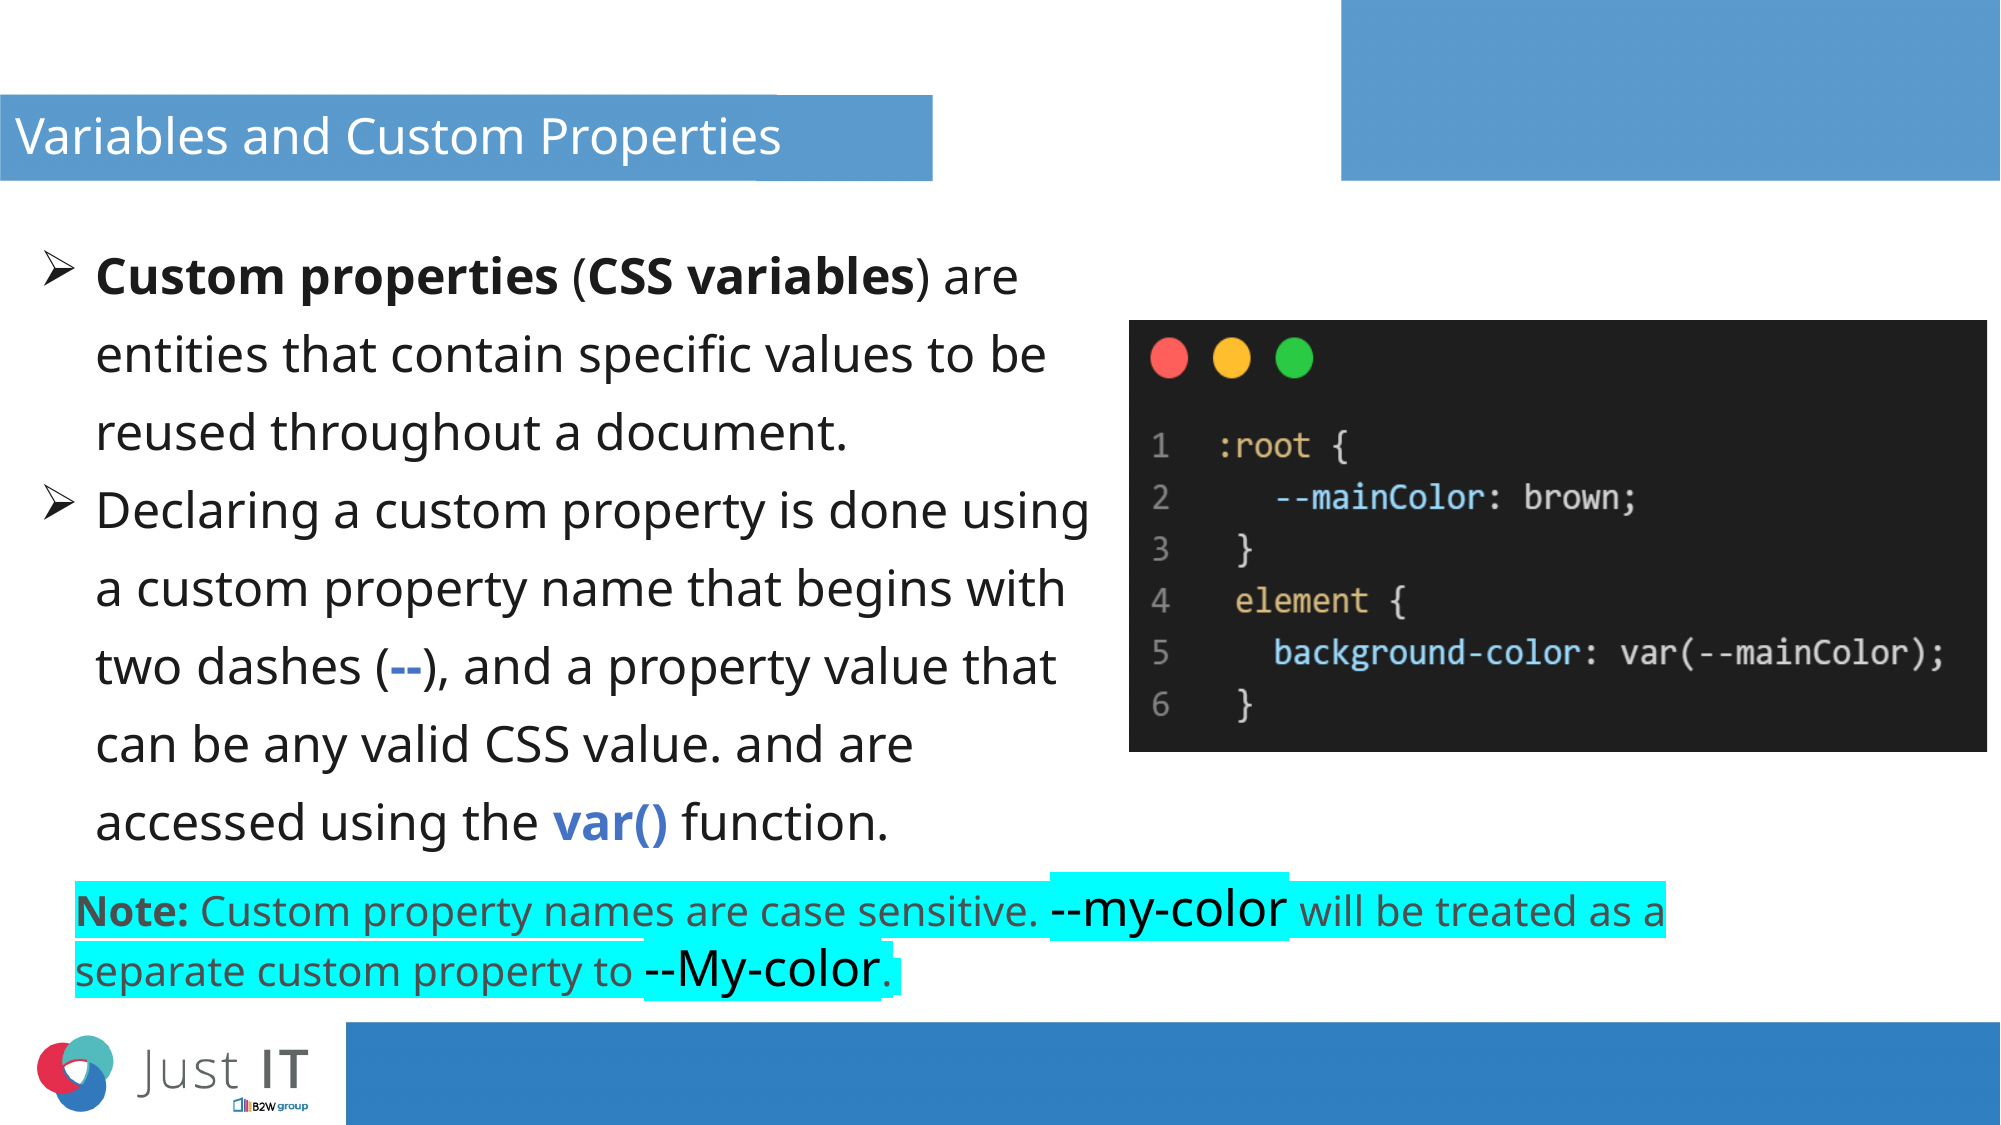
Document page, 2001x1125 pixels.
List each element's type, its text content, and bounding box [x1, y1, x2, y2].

title Variables and Custom Properties [0, 61, 956, 216]
text_box Custom properties (CSS variables) are entities that contain specific values to be reused throughout a document. Declaring a custom property is done using a custom property name that begins with two dashes (--), and a property value that can be any valid CSS value. and are accessed using the var() function. [24, 219, 1142, 993]
picture [0, 0, 2000, 1125]
text_box Note: Custom property names are case sensitive. --my-color will be treated as a separate custom property to --My-color. [59, 868, 1851, 1004]
